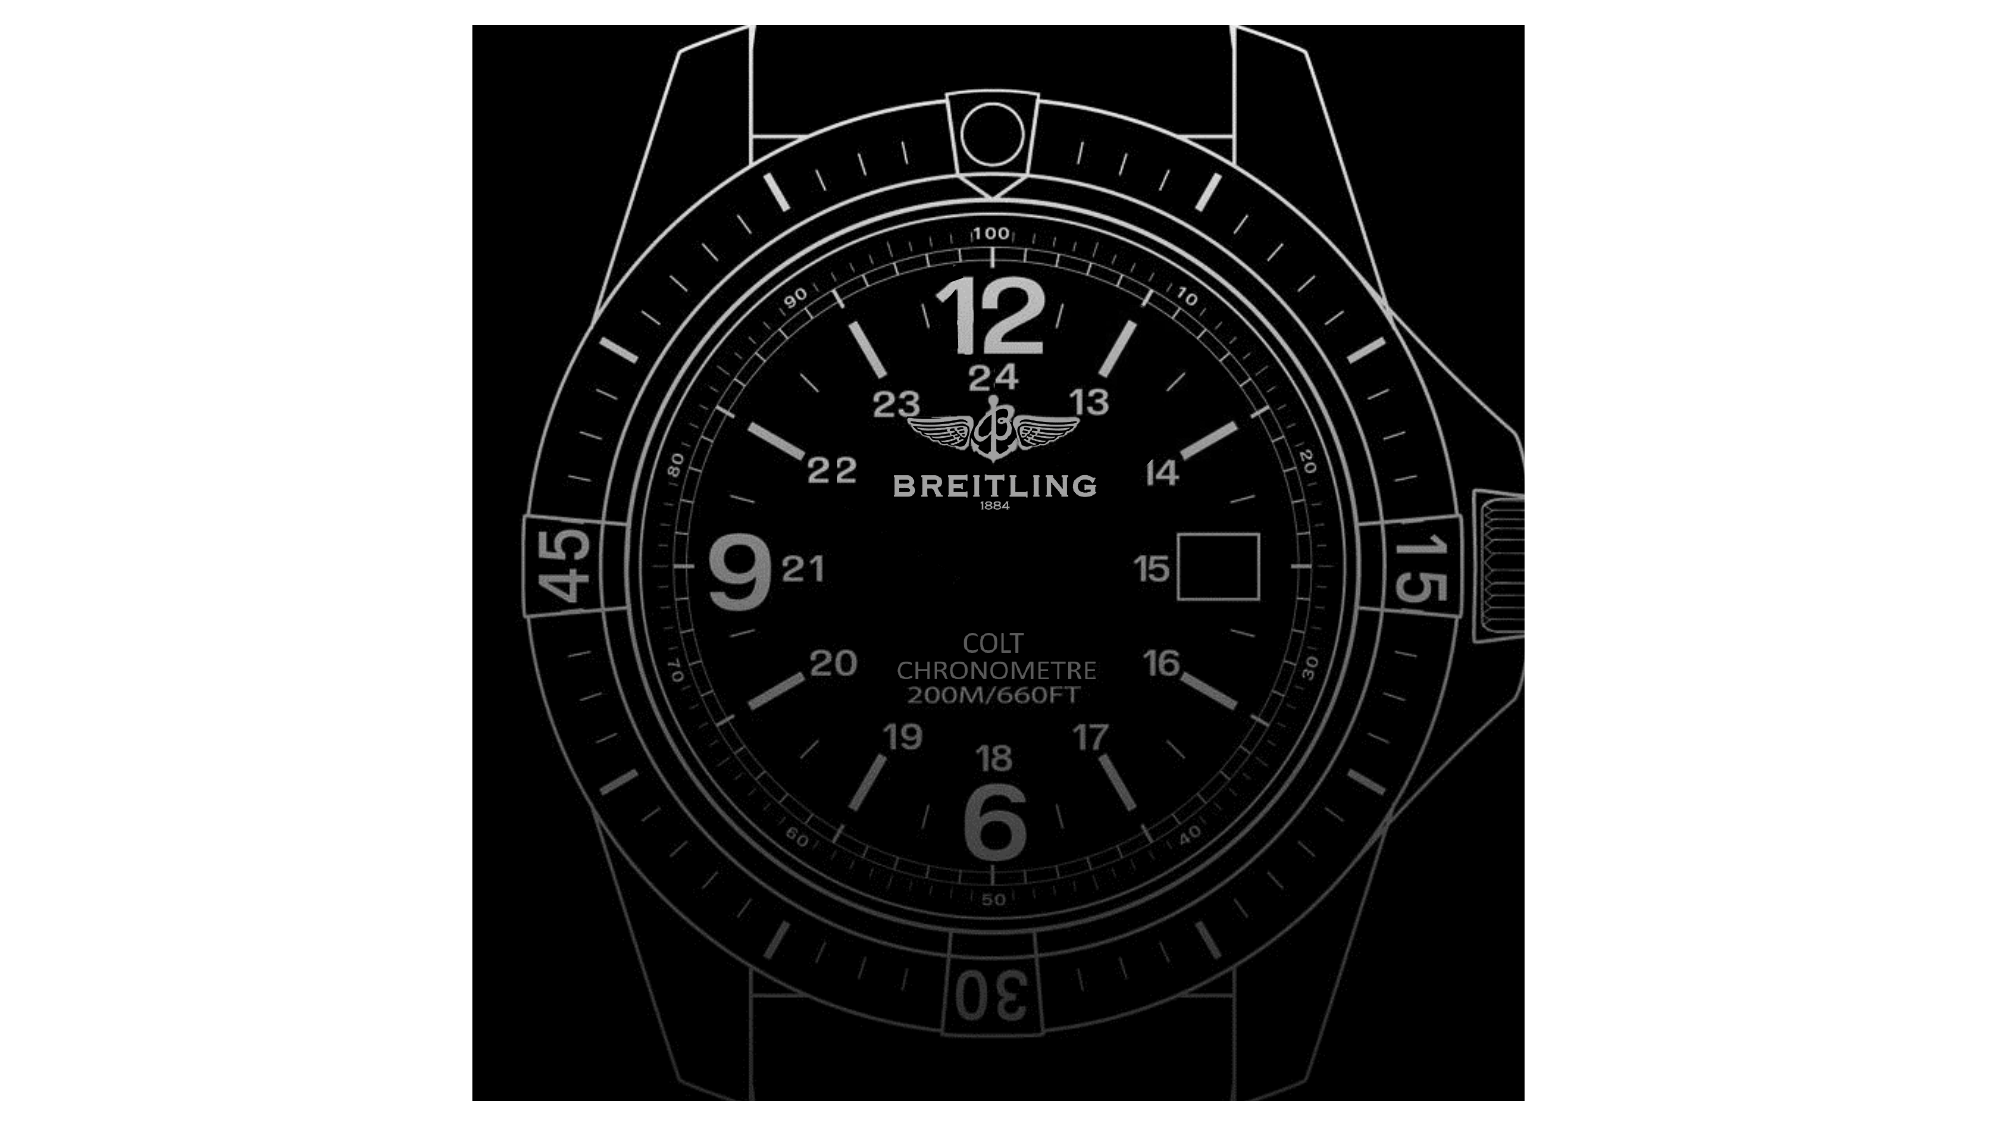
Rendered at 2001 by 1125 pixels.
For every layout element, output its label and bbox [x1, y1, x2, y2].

text_box [472, 25, 1525, 1101]
